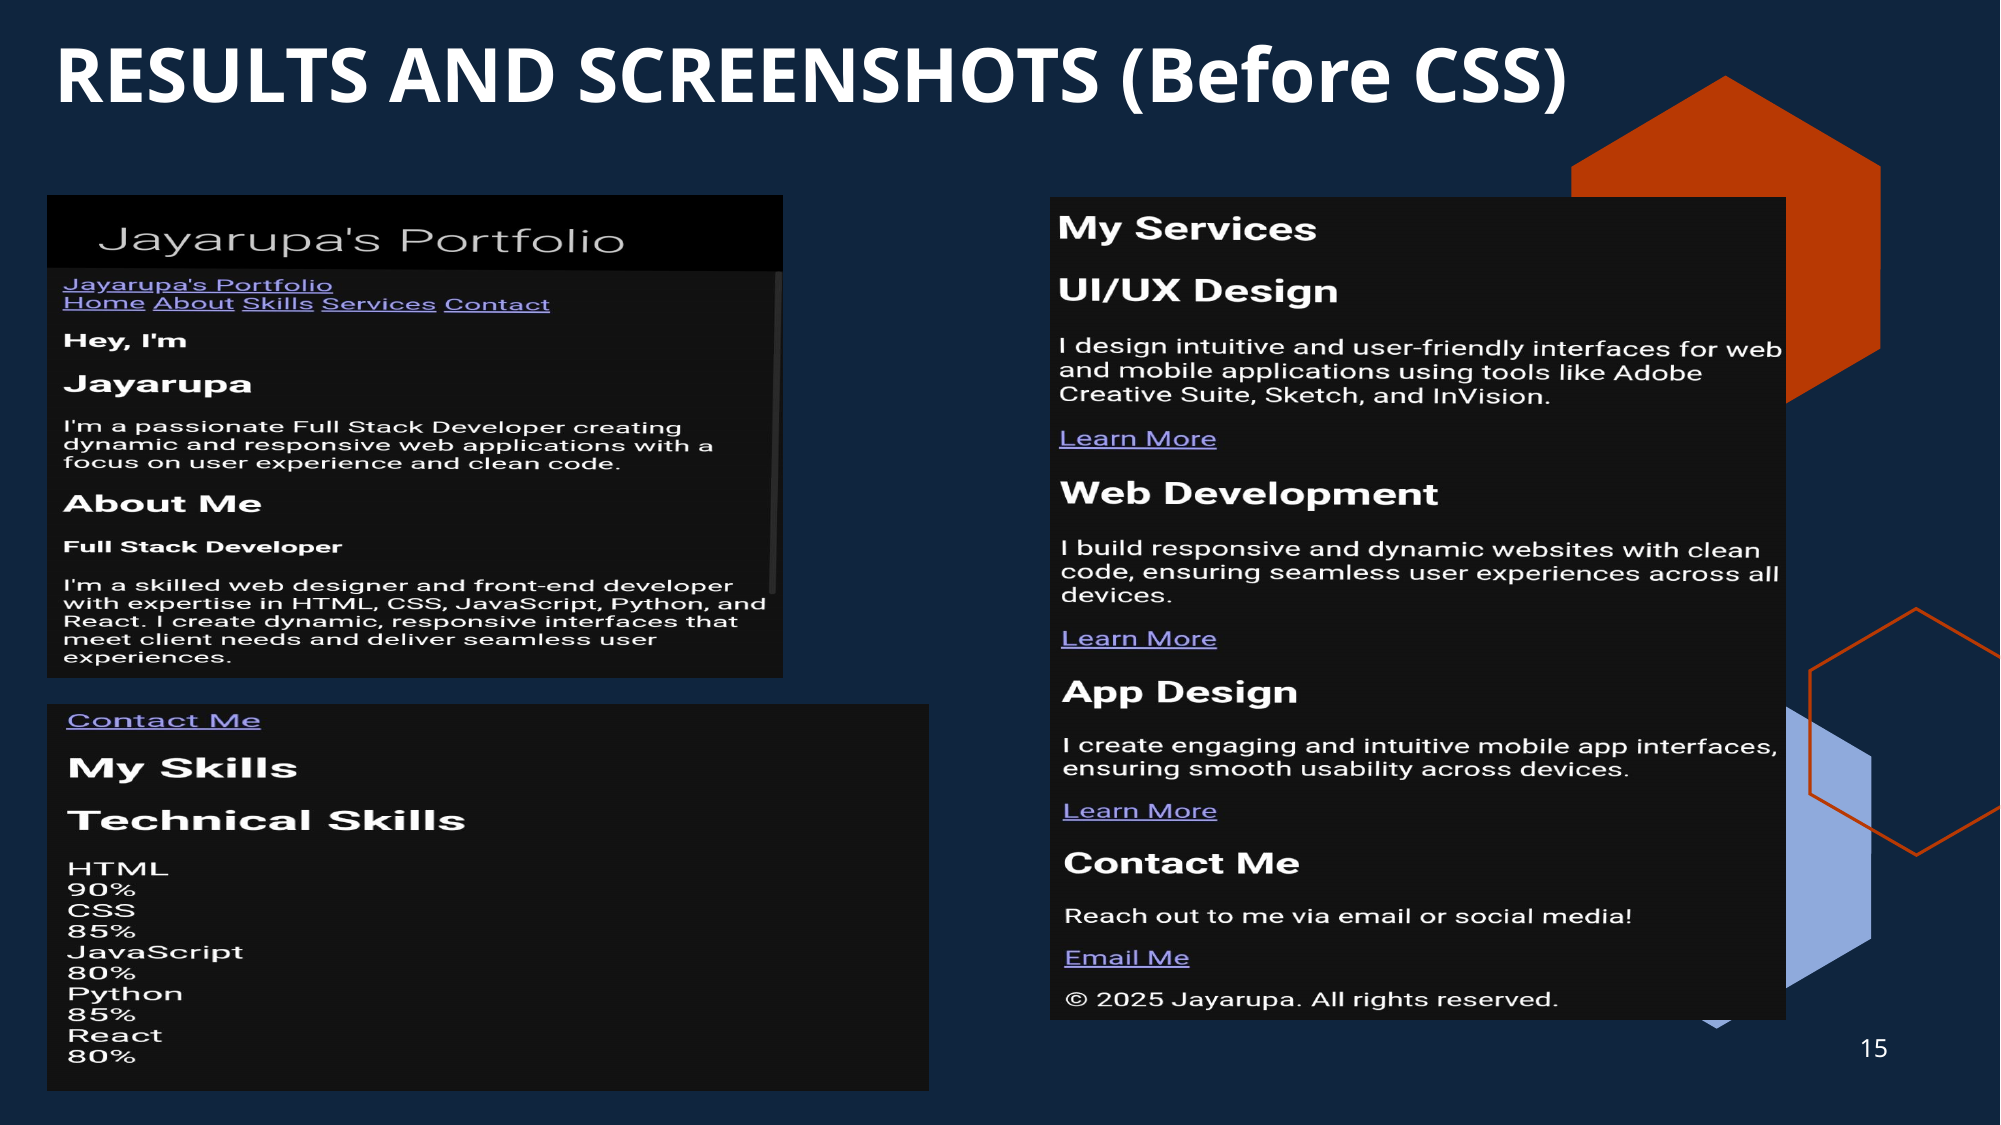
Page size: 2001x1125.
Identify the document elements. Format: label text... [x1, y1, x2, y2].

picture [47, 195, 783, 678]
slide_number 15 [1836, 1020, 1912, 1080]
picture [47, 704, 929, 1091]
picture [1050, 197, 1786, 1020]
title RESULTS AND SCREENSHOTS (Before CSS) [39, 9, 1837, 127]
